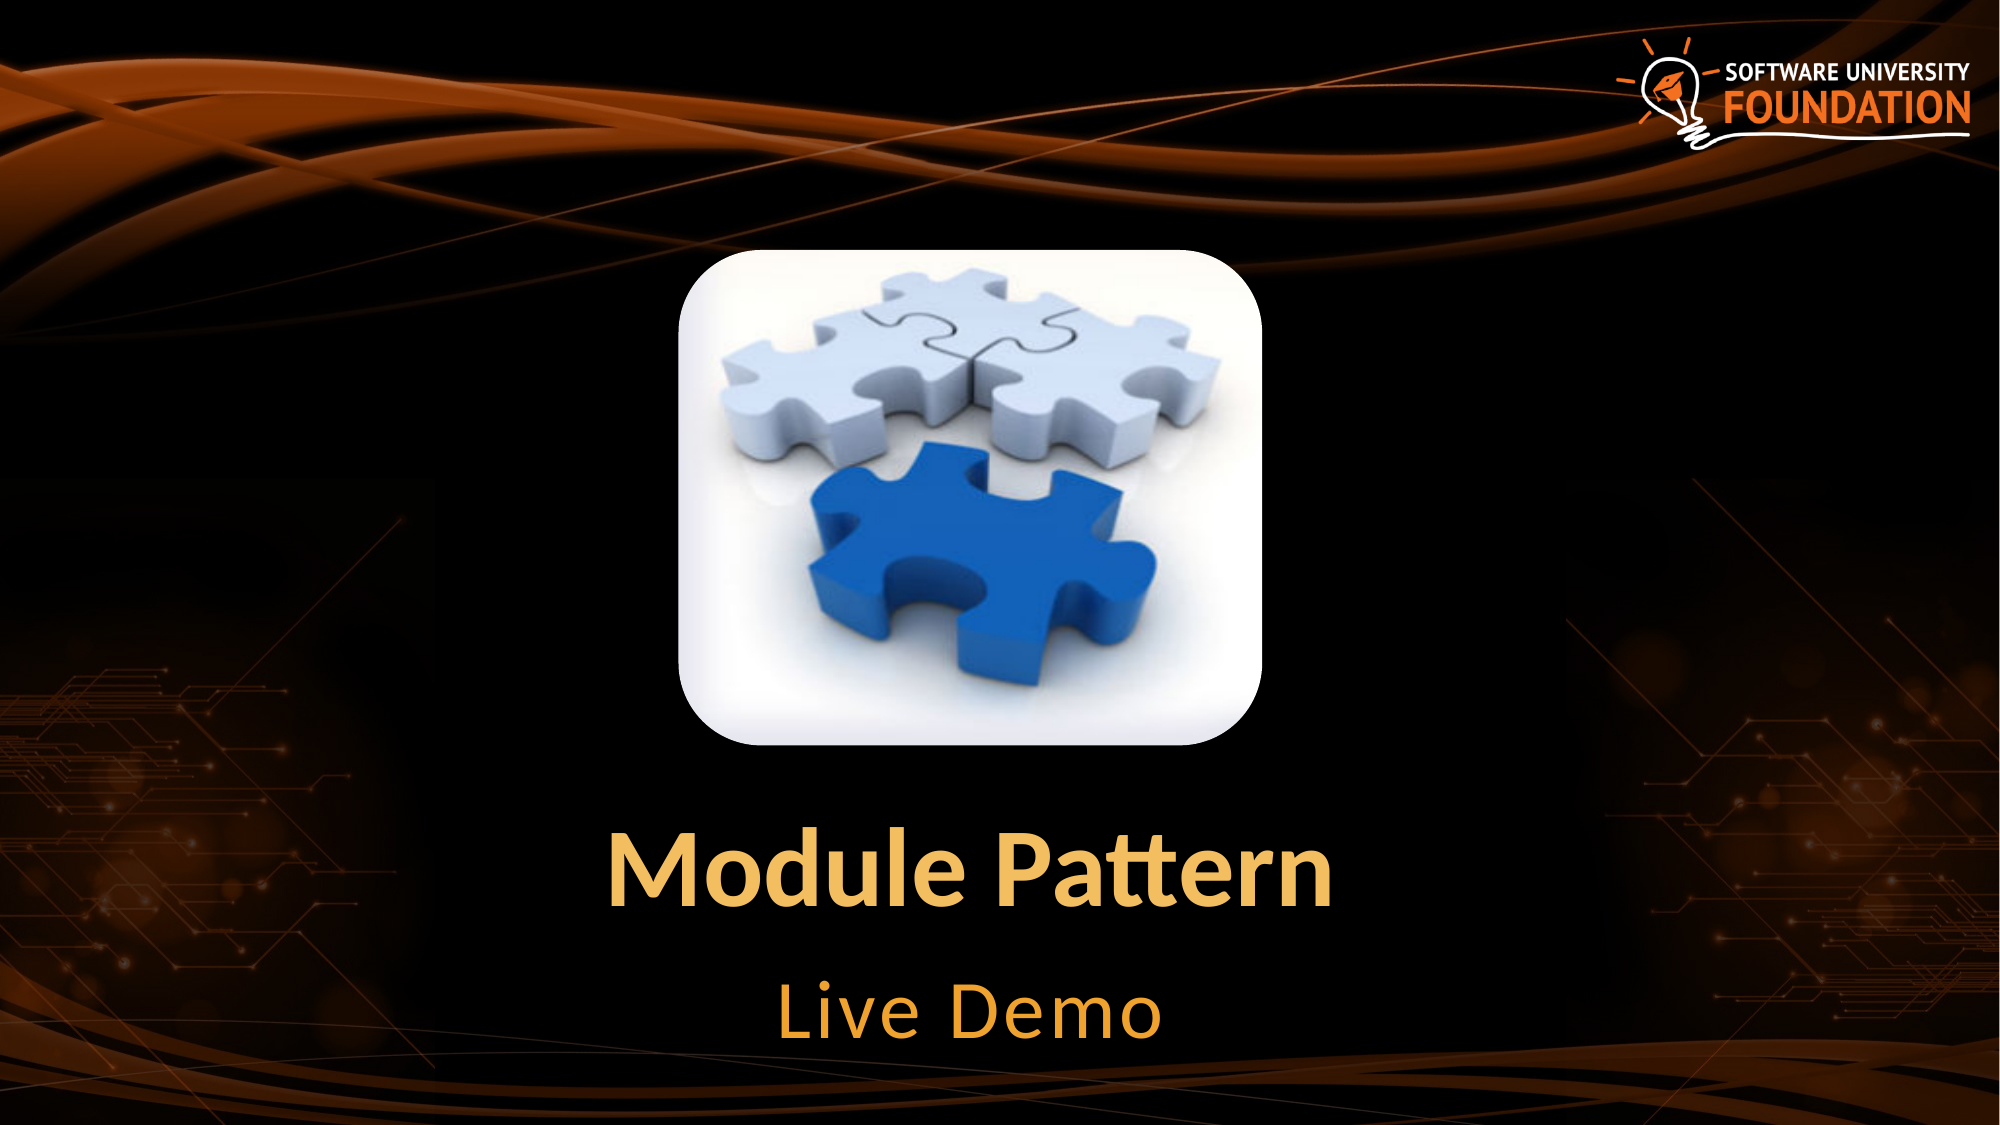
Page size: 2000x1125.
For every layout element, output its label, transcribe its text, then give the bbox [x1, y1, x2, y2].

list Live Demo [237, 944, 1704, 1057]
picture [0, 0, 2000, 1125]
title Module Pattern [237, 800, 1704, 935]
